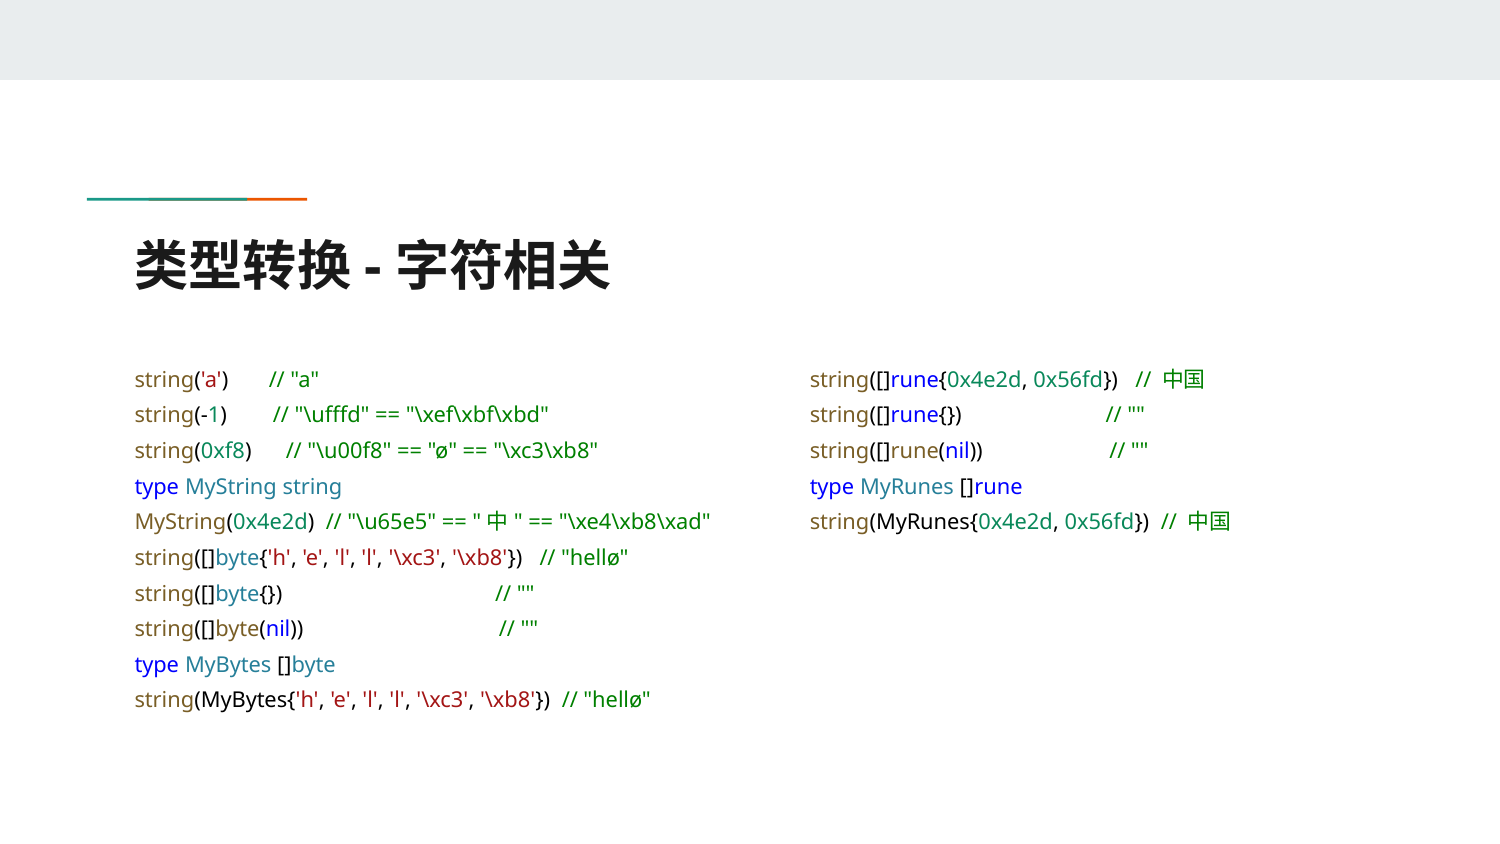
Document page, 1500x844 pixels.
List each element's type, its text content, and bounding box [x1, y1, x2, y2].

list string([]rune{0x4e2d, 0x56fd}) // 中国 string([]rune{}) // "" string([]rune(nil)) // "" type MyRunes []rune string(MyRunes{0x4e2d, 0x56fd}) // 中国 [794, 341, 1381, 712]
list string('a') // "a" string(-1) // "\ufffd" == "\xef\xbf\xbd" string(0xf8) // "\u00f8" == "ø" == "\xc3\xb8" type MyString string MyString(0x4e2d) // "\u65e5" == "中" == "\xe4\xb8\xad" string([]byte{'h', 'e', 'l', 'l', '\xc3', '\xb8'}) // "hellø" string([]byte{}) // "" string([]byte(nil)) // "" type MyBytes []byte string(MyBytes{'h', 'e', 'l', 'l', '\xc3', '\xb8'}) // "hellø" [119, 341, 794, 712]
title 类型转换-字符相关 [119, 216, 1381, 305]
